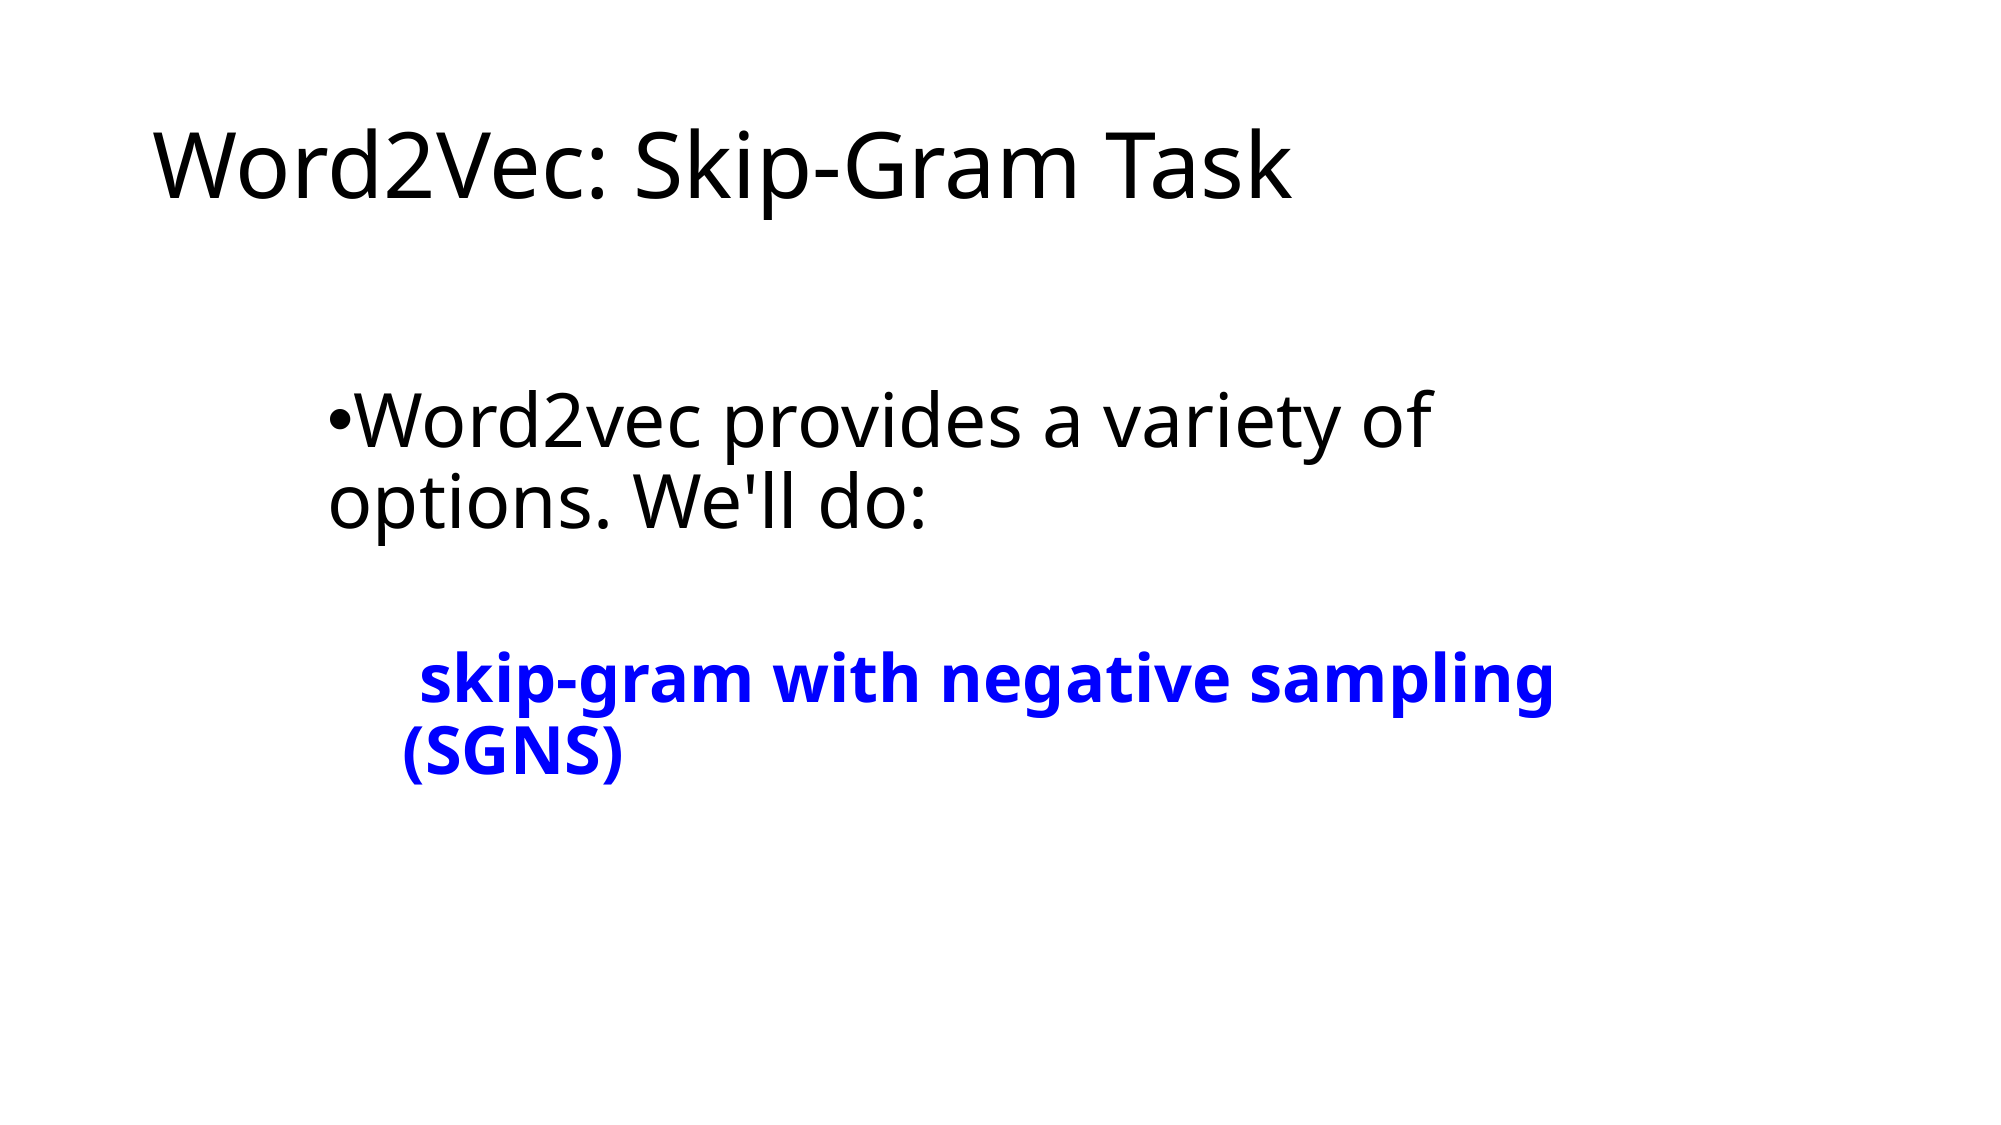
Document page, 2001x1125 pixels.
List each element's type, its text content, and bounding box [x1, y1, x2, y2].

list Word2vec provides a variety of options. We'll do: skip-gram with negative sampling (SGNS) [312, 375, 1663, 1050]
title Word2Vec: Skip-Gram Task [137, 59, 1863, 278]
